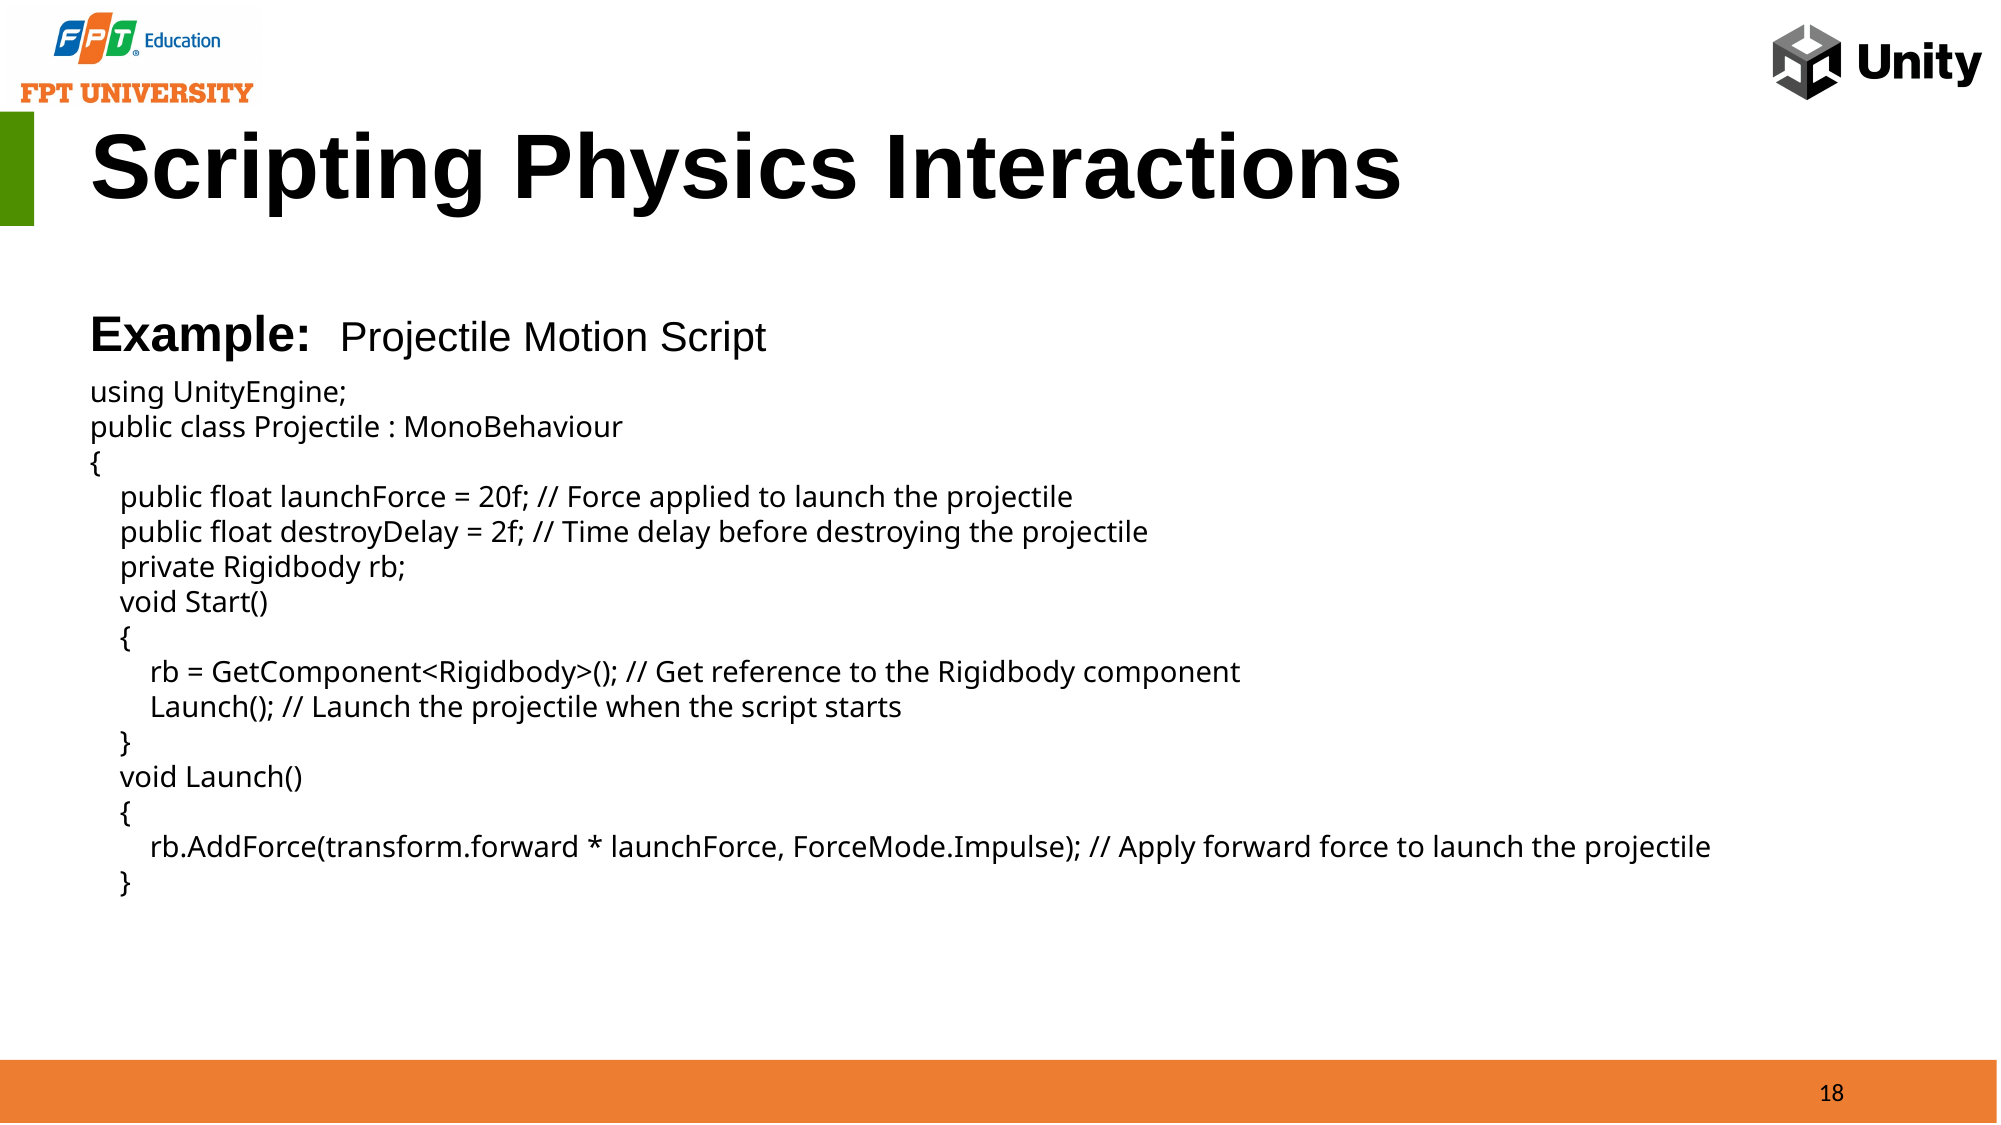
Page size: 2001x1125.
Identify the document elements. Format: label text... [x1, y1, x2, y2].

slide_number 18 [1412, 1063, 1860, 1121]
text_box Scripting Physics Interactions [37, 111, 1974, 226]
picture [1765, 0, 1991, 125]
text_box [31, 238, 1807, 965]
text_box Example: Projectile Motion Script using UnityEngine; public class Projectile : MonoBehaviour { public float launchForce = 20f; // Force applied to launch the projectile public float destroyDelay = 2f; // Time delay before destroying the projectile private Rigidbody rb; void Start() { rb = GetComponent<Rigidbody>(); // Get reference to the Rigidbody component Launch(); // Launch the projectile when the script starts } void Launch() { rb.AddForce(transform.forward * launchForce, ForceMode.Impulse); // Apply forward force to launch the projectile } [75, 293, 1875, 1016]
picture [4, 4, 262, 108]
